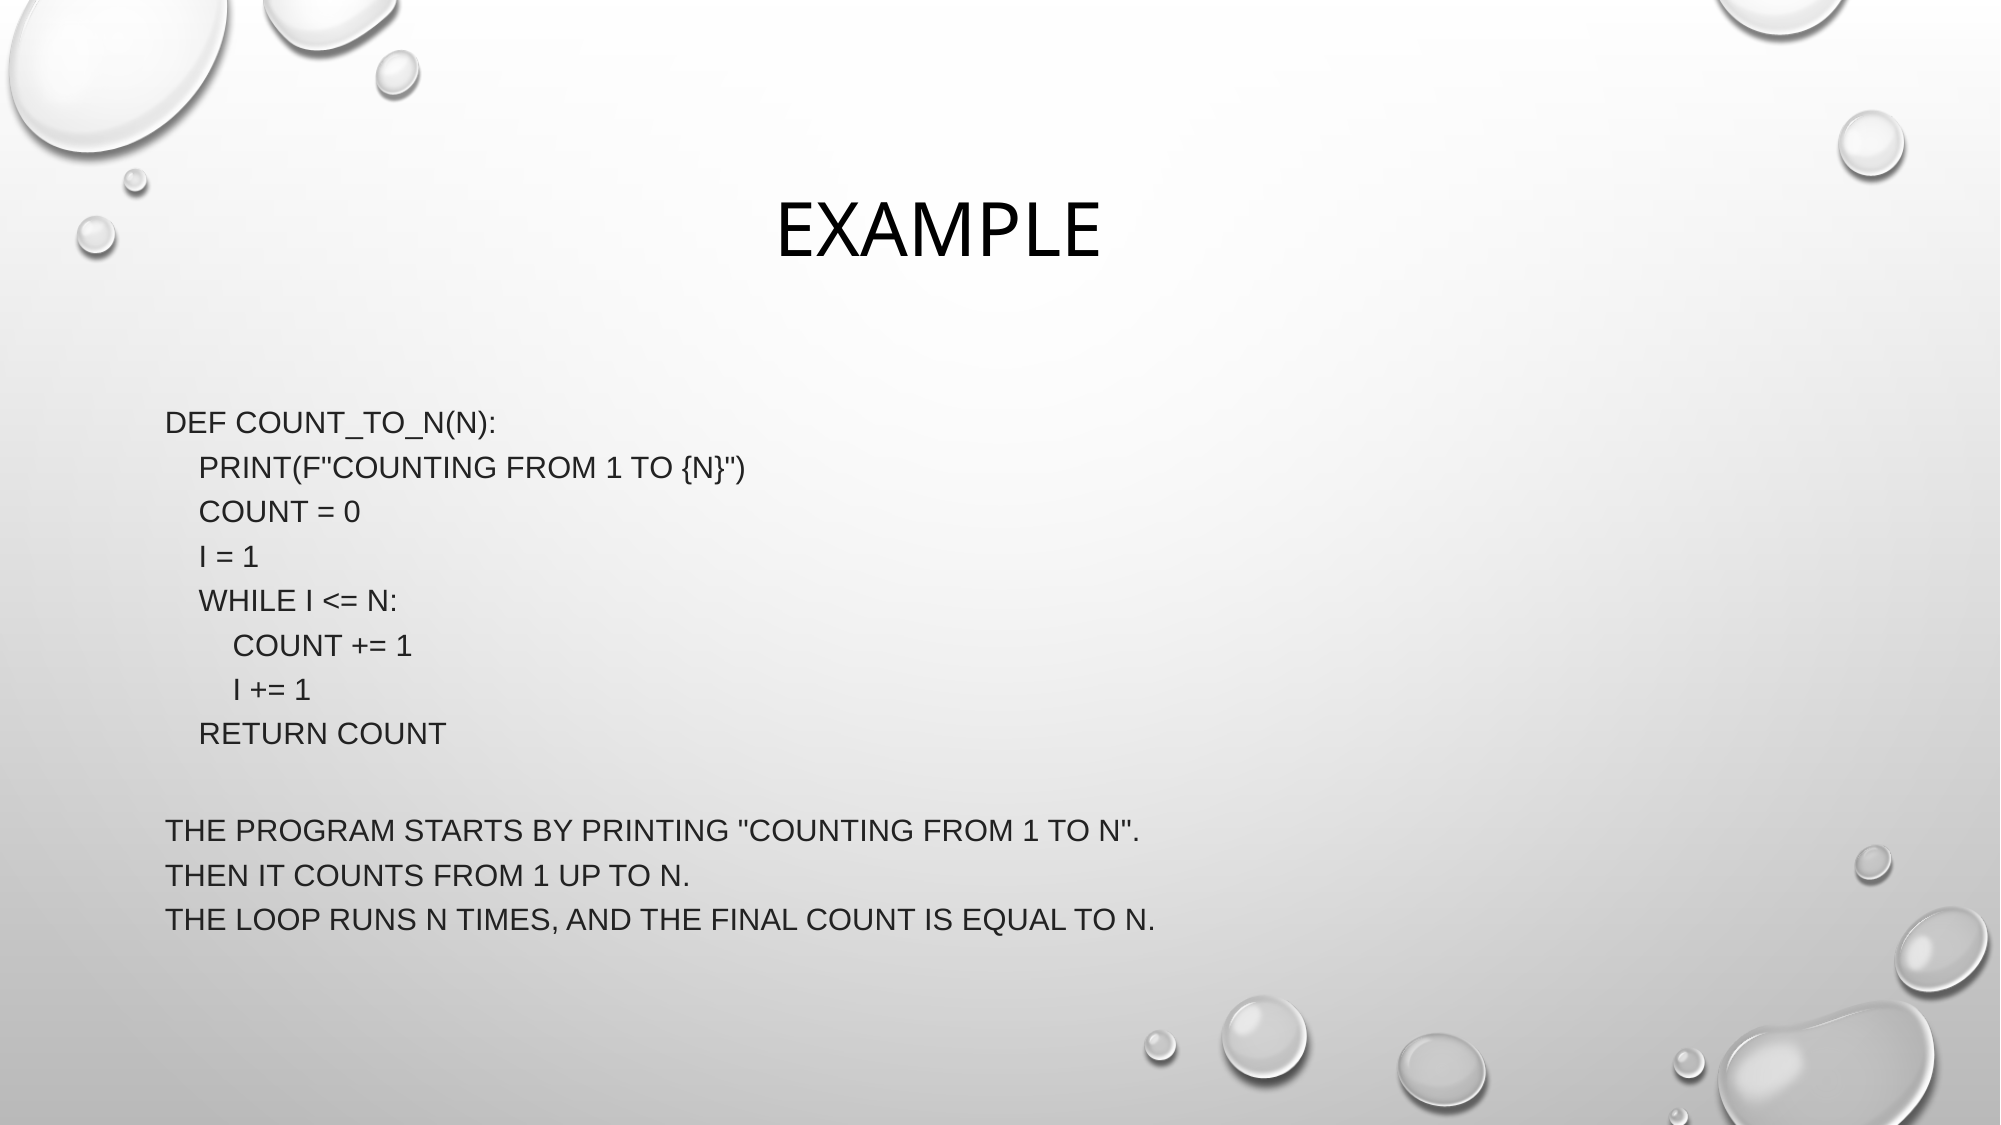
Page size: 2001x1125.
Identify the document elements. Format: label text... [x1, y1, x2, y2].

list def count_to_n(n): print(f"Counting from 1 to {n}") count = 0 i = 1 while i <= n: count += 1 i += 1 return count The program starts by printing "Counting from 1 to n". Then it counts from 1 up to n. The loop runs n times, and the final count is equal to n. [149, 388, 1850, 950]
picture [0, 0, 2000, 1125]
title Example [149, 101, 1851, 364]
